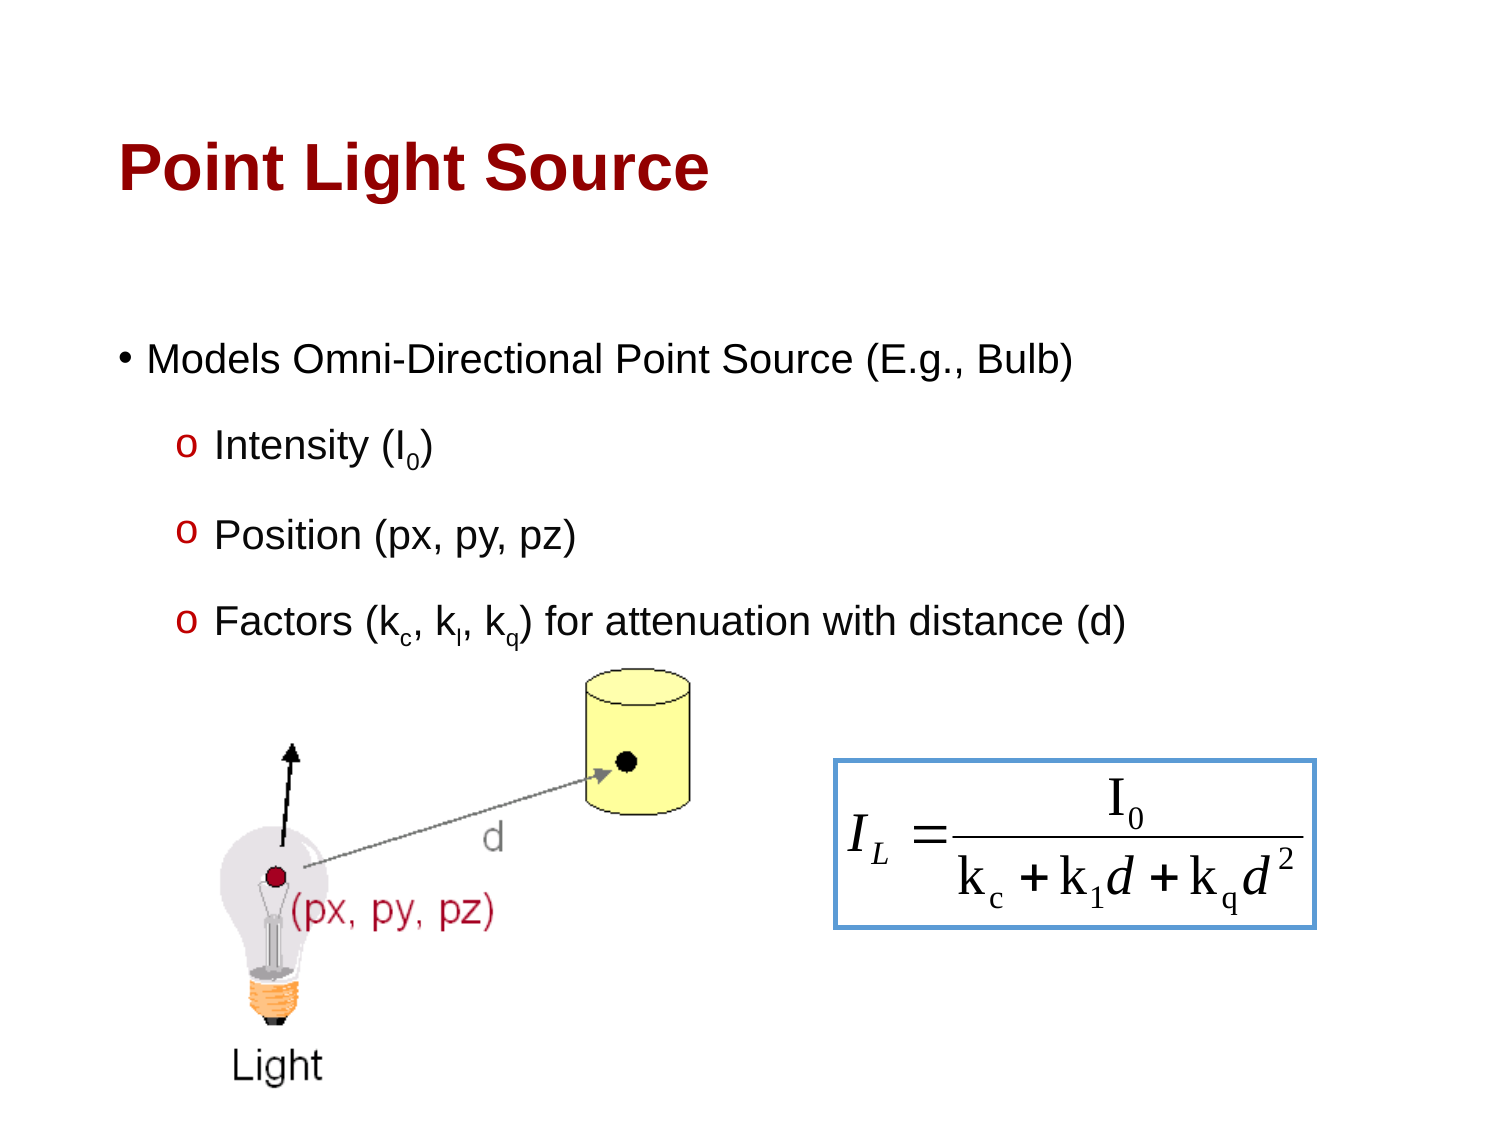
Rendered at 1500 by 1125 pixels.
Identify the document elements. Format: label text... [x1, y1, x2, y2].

picture [175, 656, 711, 1096]
list Models Omni-Directional Point Source (E.g., Bulb) Intensity (I0) Position (px, py, pz) Factors (kc, kl, kq) for attenuation with distance (d) [103, 299, 1397, 1014]
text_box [837, 762, 1313, 926]
title Point Light Source [103, 59, 1397, 278]
